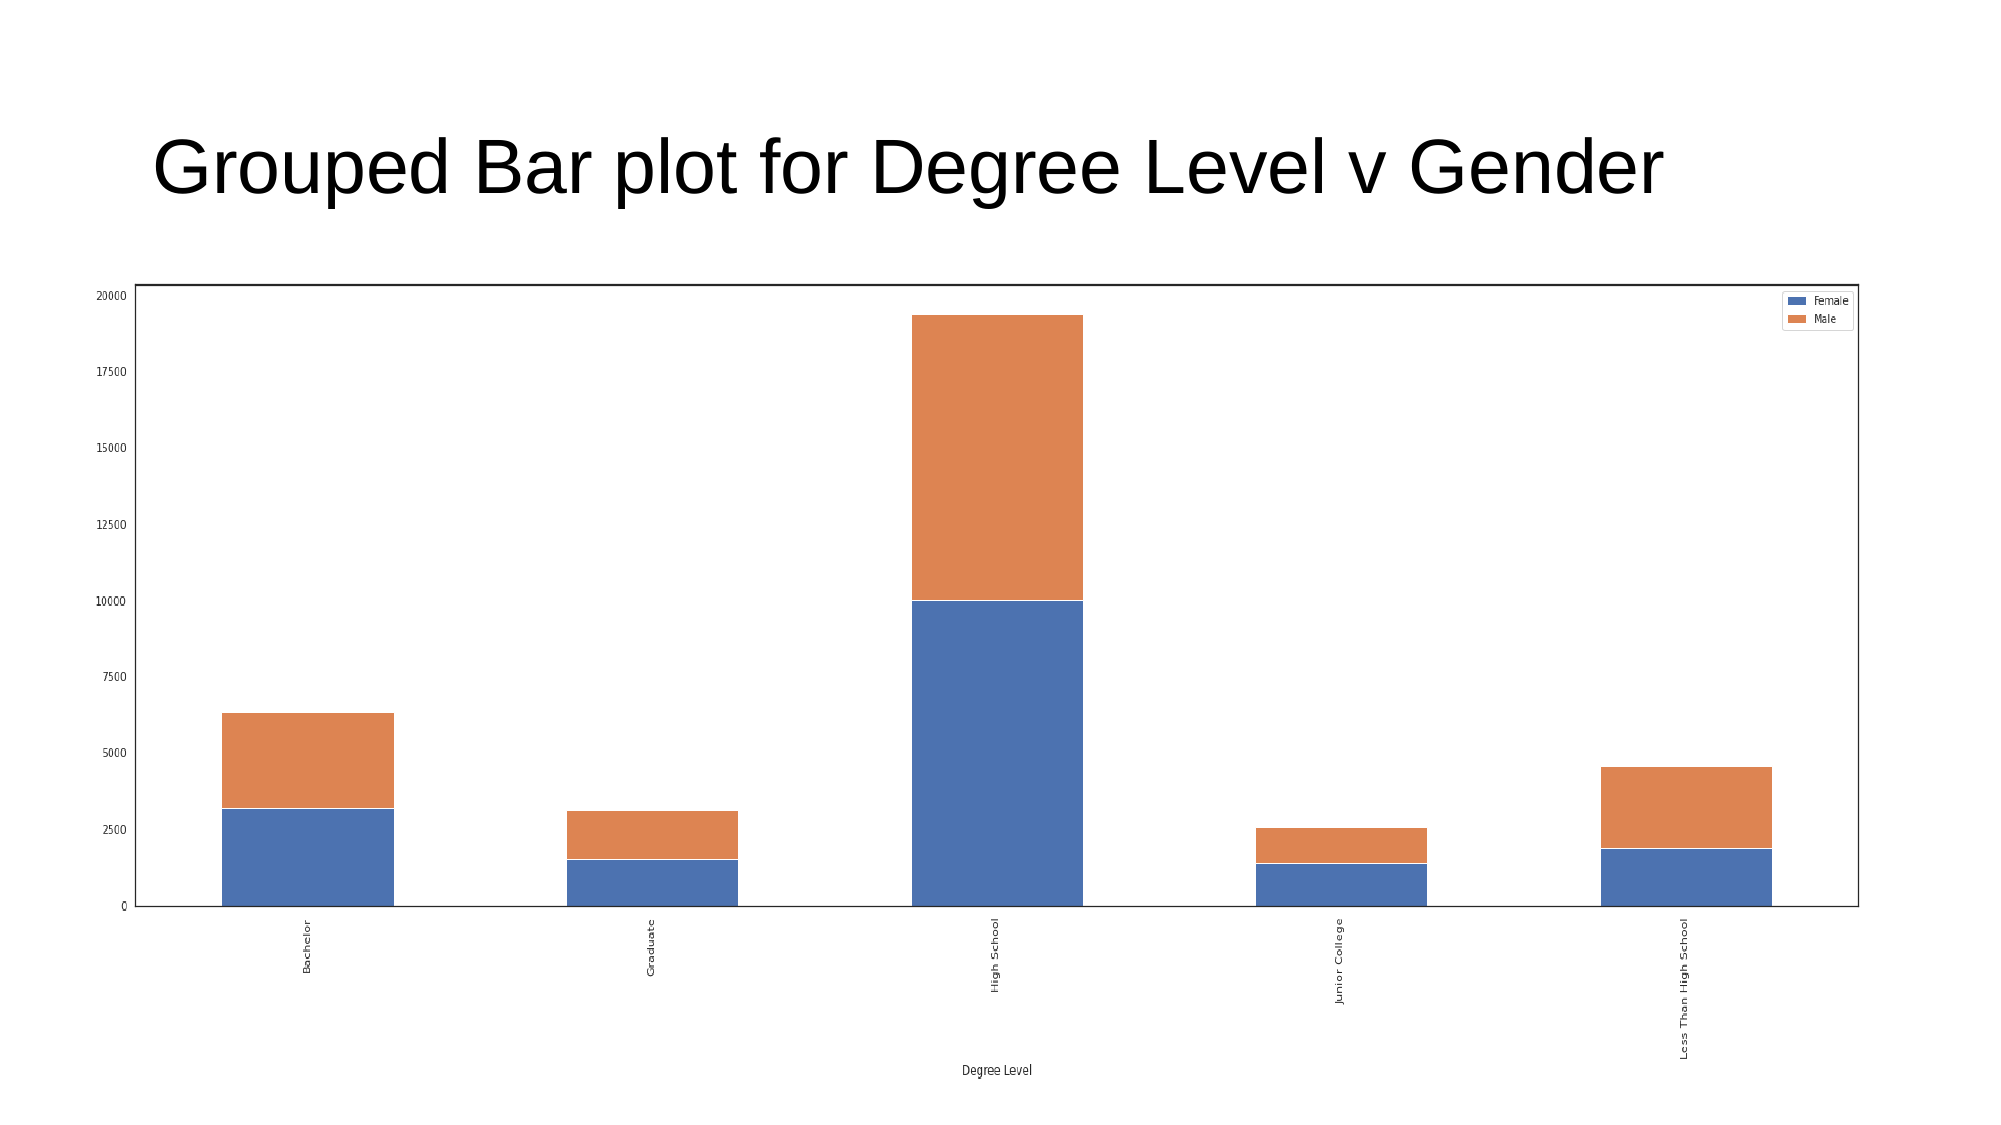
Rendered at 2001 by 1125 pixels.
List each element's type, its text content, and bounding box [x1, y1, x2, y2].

picture [88, 276, 1863, 1088]
title Grouped Bar plot for Degree Level v Gender [137, 59, 1863, 276]
